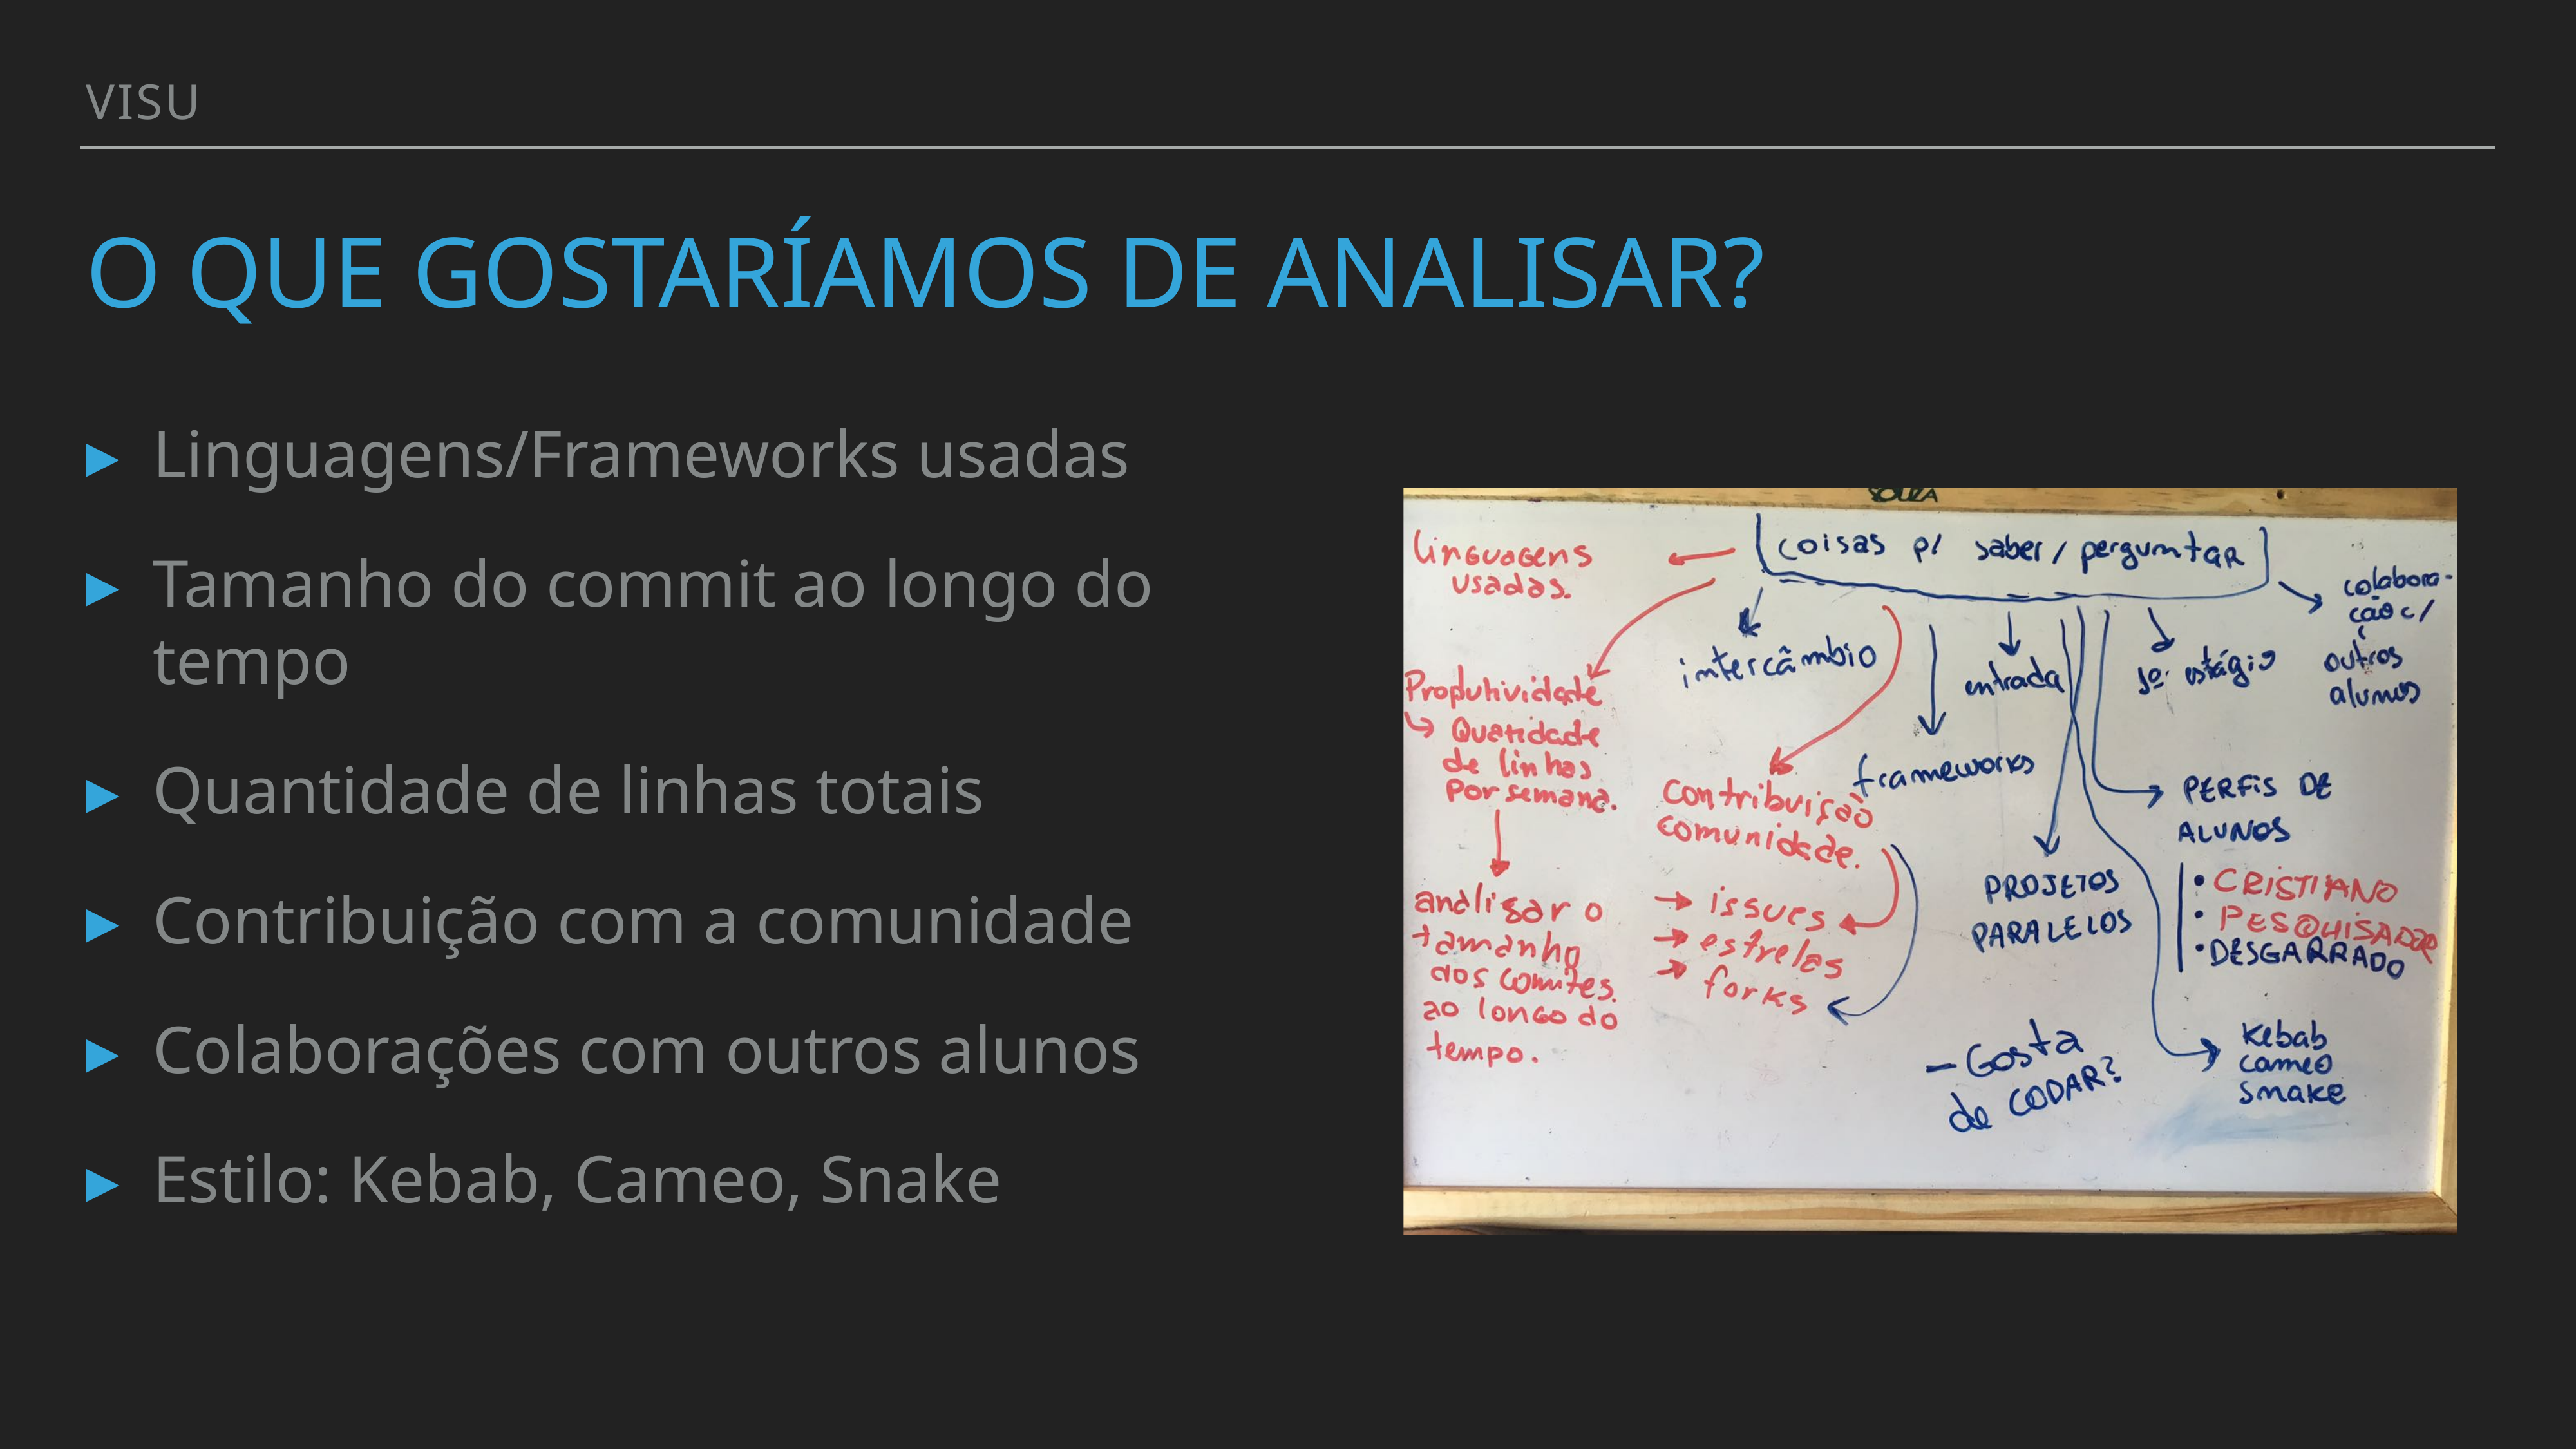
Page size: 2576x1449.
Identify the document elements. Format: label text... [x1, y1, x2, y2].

picture [1403, 488, 2458, 1235]
list Linguagens/Frameworks usadas Tamanho do commit ao longo do tempo Quantidade de linhas totais Contribuição com a comunidade Colaborações com outros alunos Estilo: Kebab, Cameo, Snake [80, 407, 1305, 1316]
title O que gostaríamos de analisar? [80, 227, 2496, 336]
list visu [80, 66, 2295, 135]
